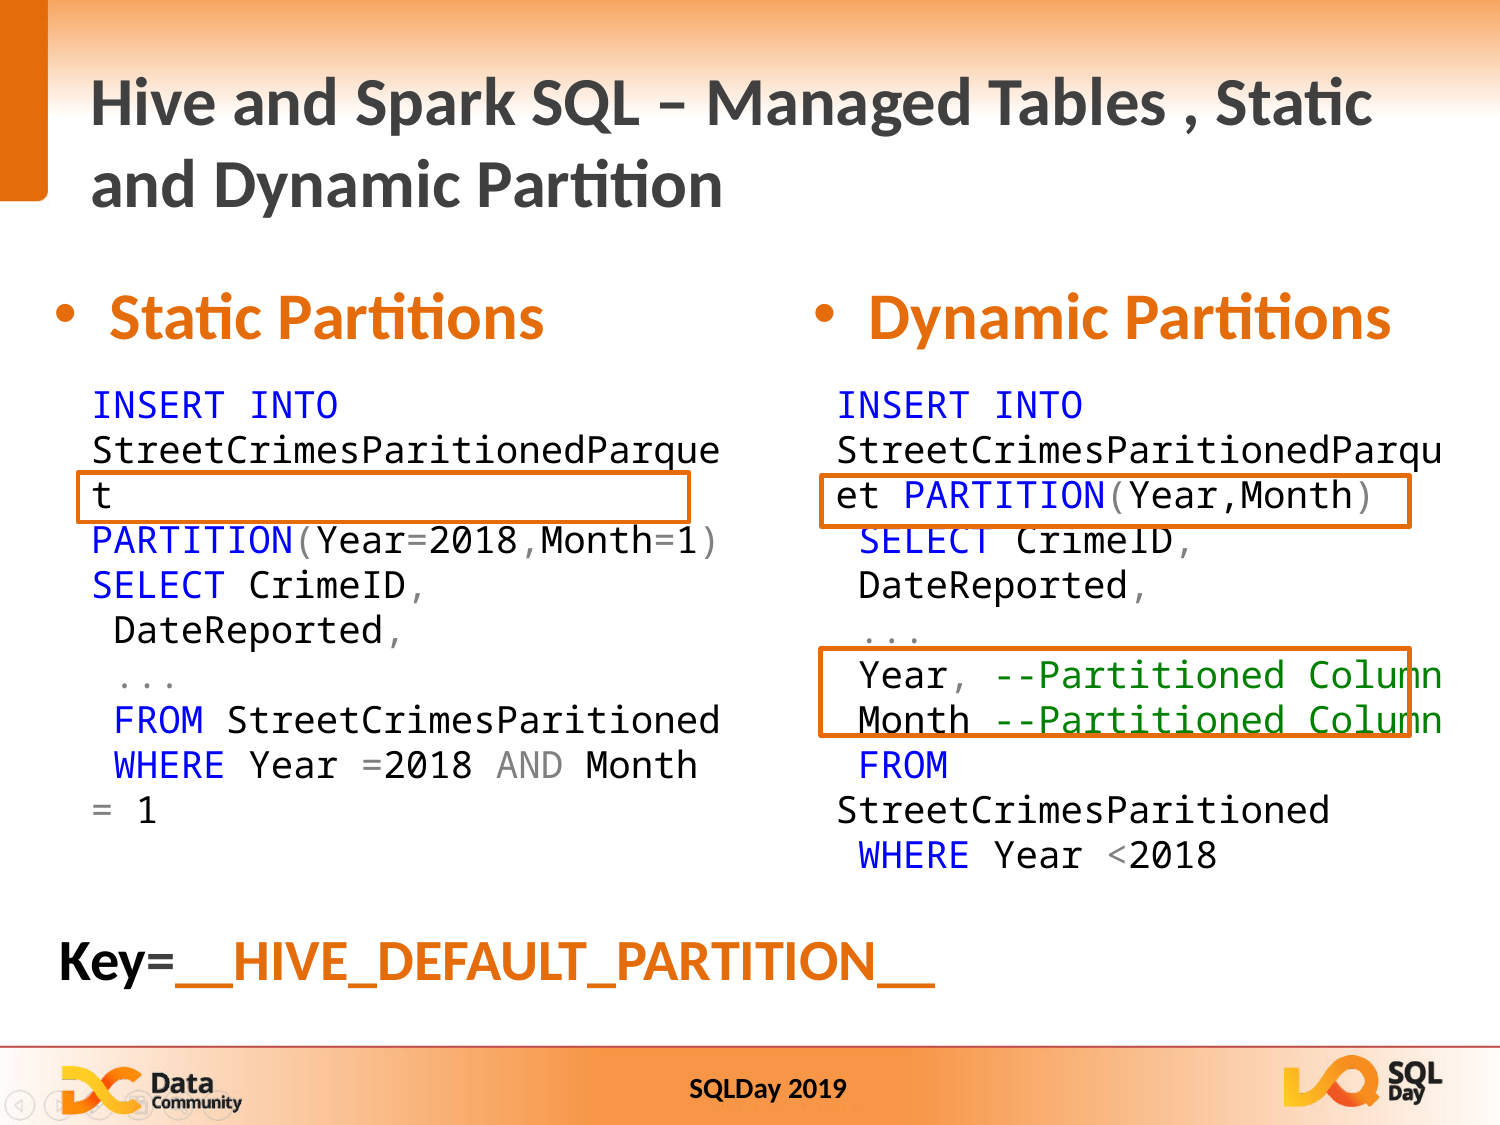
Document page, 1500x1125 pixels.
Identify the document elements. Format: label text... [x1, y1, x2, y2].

text_box Key=__HIVE_DEFAULT_PARTITION__ [44, 915, 951, 1000]
text_box Dynamic Partitions [798, 265, 1433, 360]
text_box [78, 472, 689, 522]
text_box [820, 373, 1471, 844]
text_box INSERT INTO StreetCrimesParitionedParquet PARTITION(Year=2018,Month=1) SELECT CrimeID, DateReported, ... FROM StreetCrimesParitioned WHERE Year =2018 AND Month = 1 [76, 373, 748, 839]
text_box Static Partitions [38, 265, 798, 360]
picture [0, 0, 1500, 1125]
title Hive and Spark SQL – Managed Tables , Static and Dynamic Partition [75, 45, 1425, 233]
